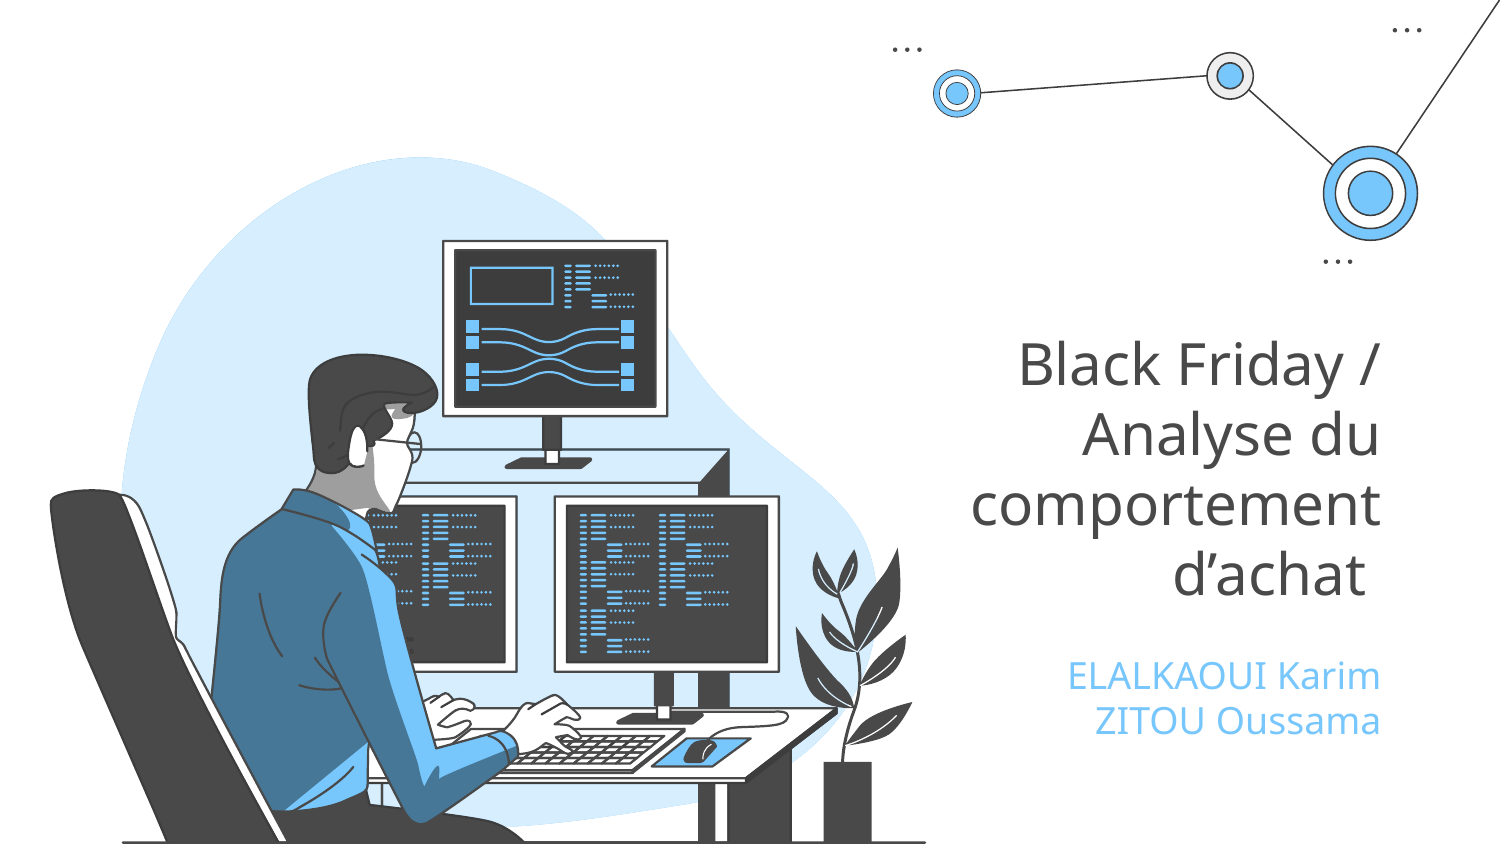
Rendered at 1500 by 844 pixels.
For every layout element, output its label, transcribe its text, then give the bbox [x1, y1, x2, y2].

subtitle ELALKAOUI Karim ZITOU Oussama [932, 636, 1397, 784]
title Black Friday / Analyse du comportement d’achat [932, 328, 1397, 623]
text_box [49, 157, 927, 844]
